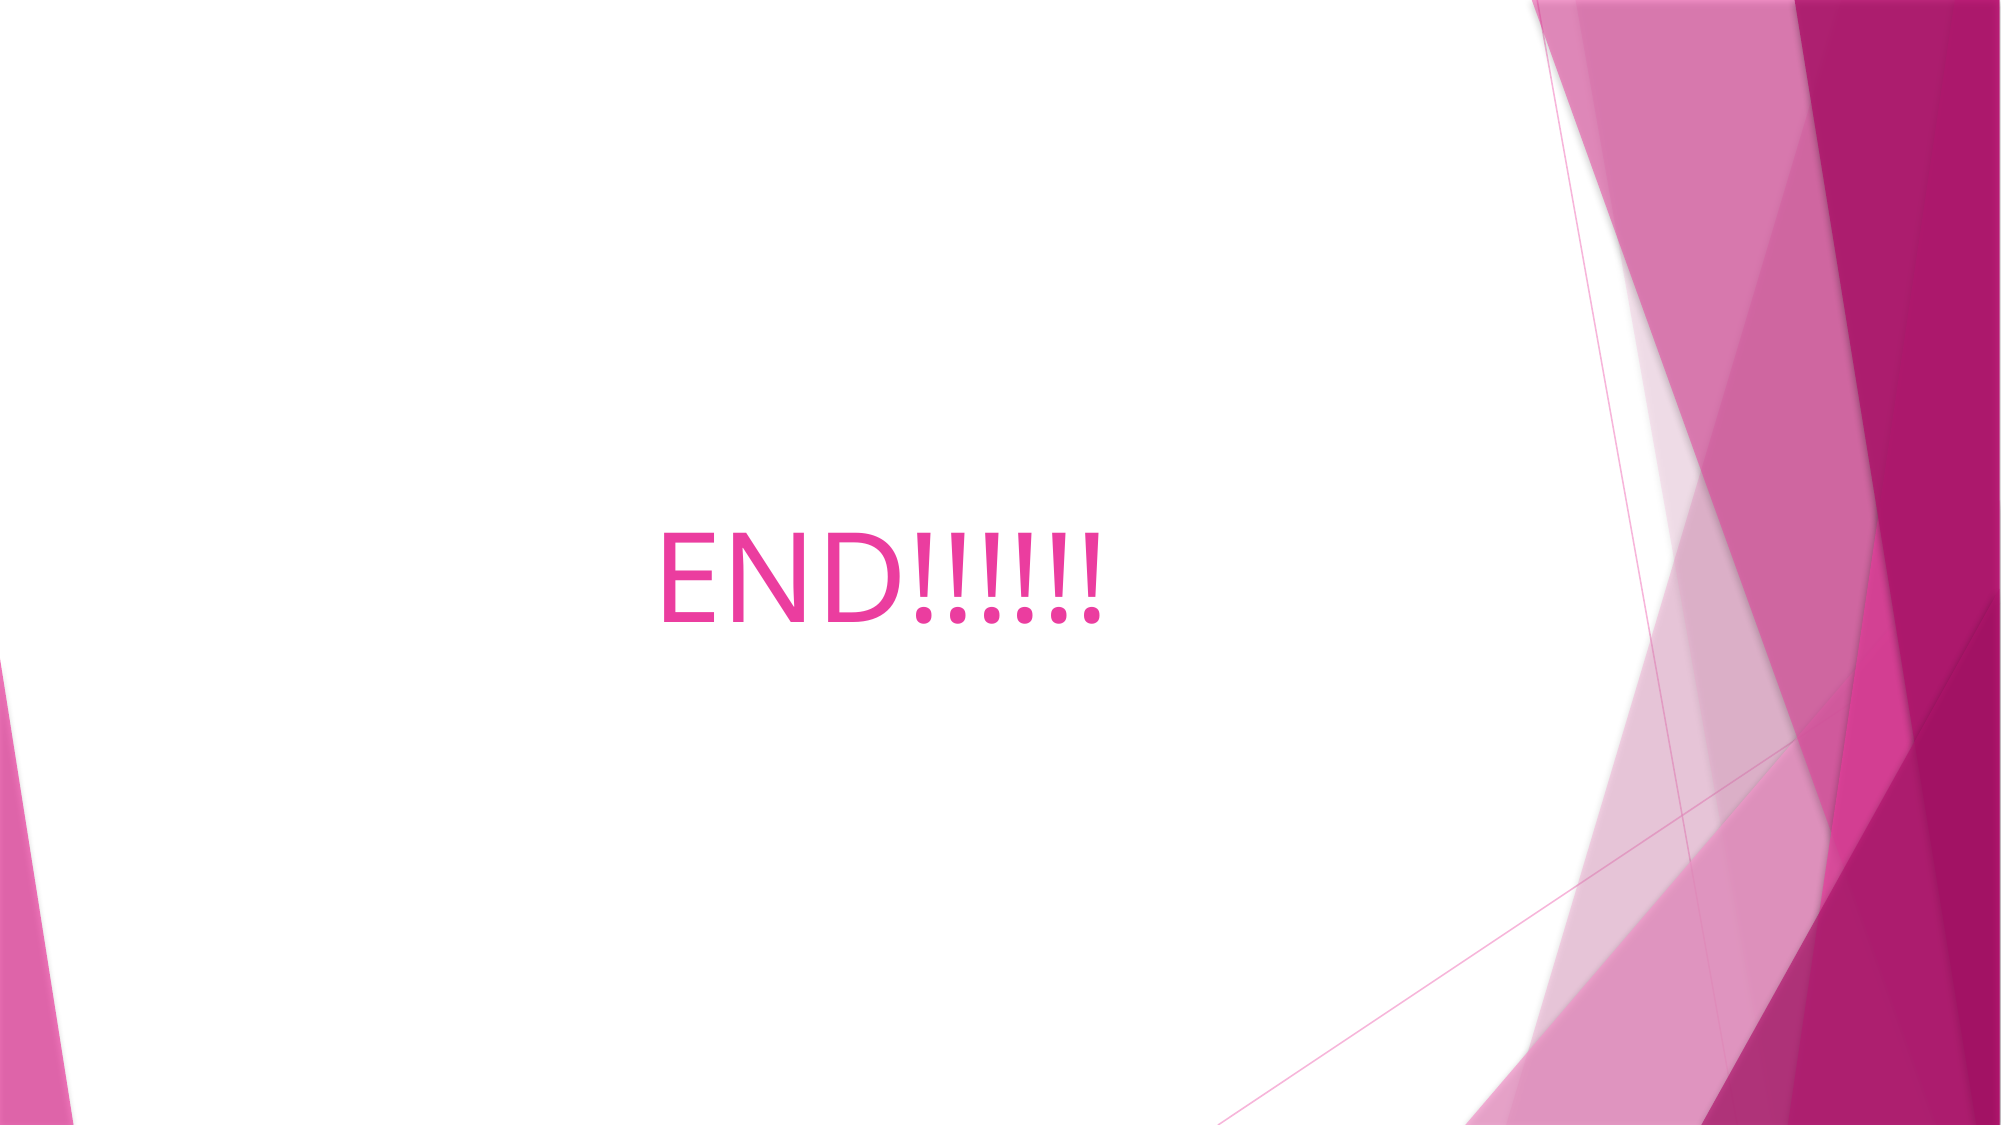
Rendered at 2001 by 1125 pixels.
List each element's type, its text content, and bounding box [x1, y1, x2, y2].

title END!!!!!! [637, 489, 1344, 726]
